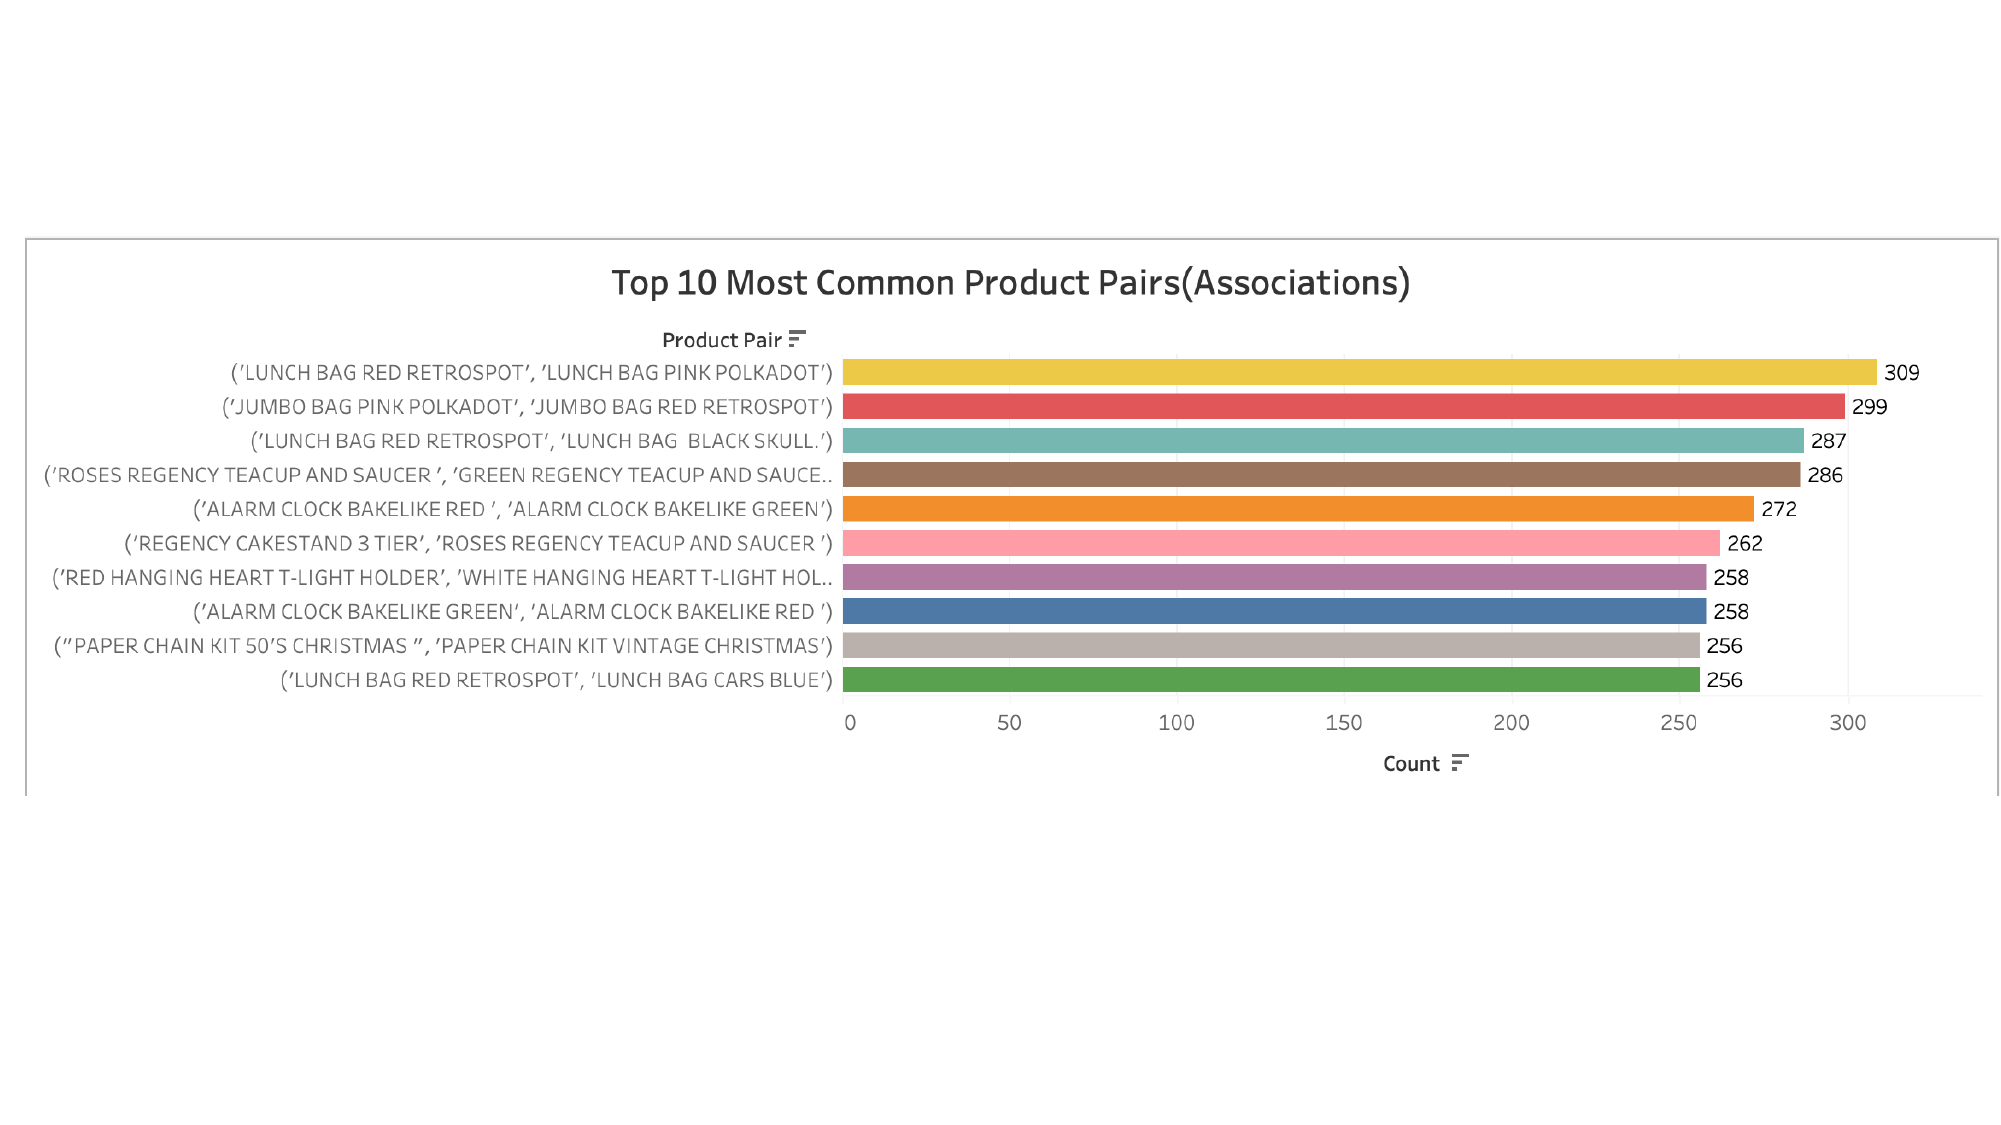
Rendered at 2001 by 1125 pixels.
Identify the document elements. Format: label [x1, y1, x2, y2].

picture [24, 235, 2000, 796]
